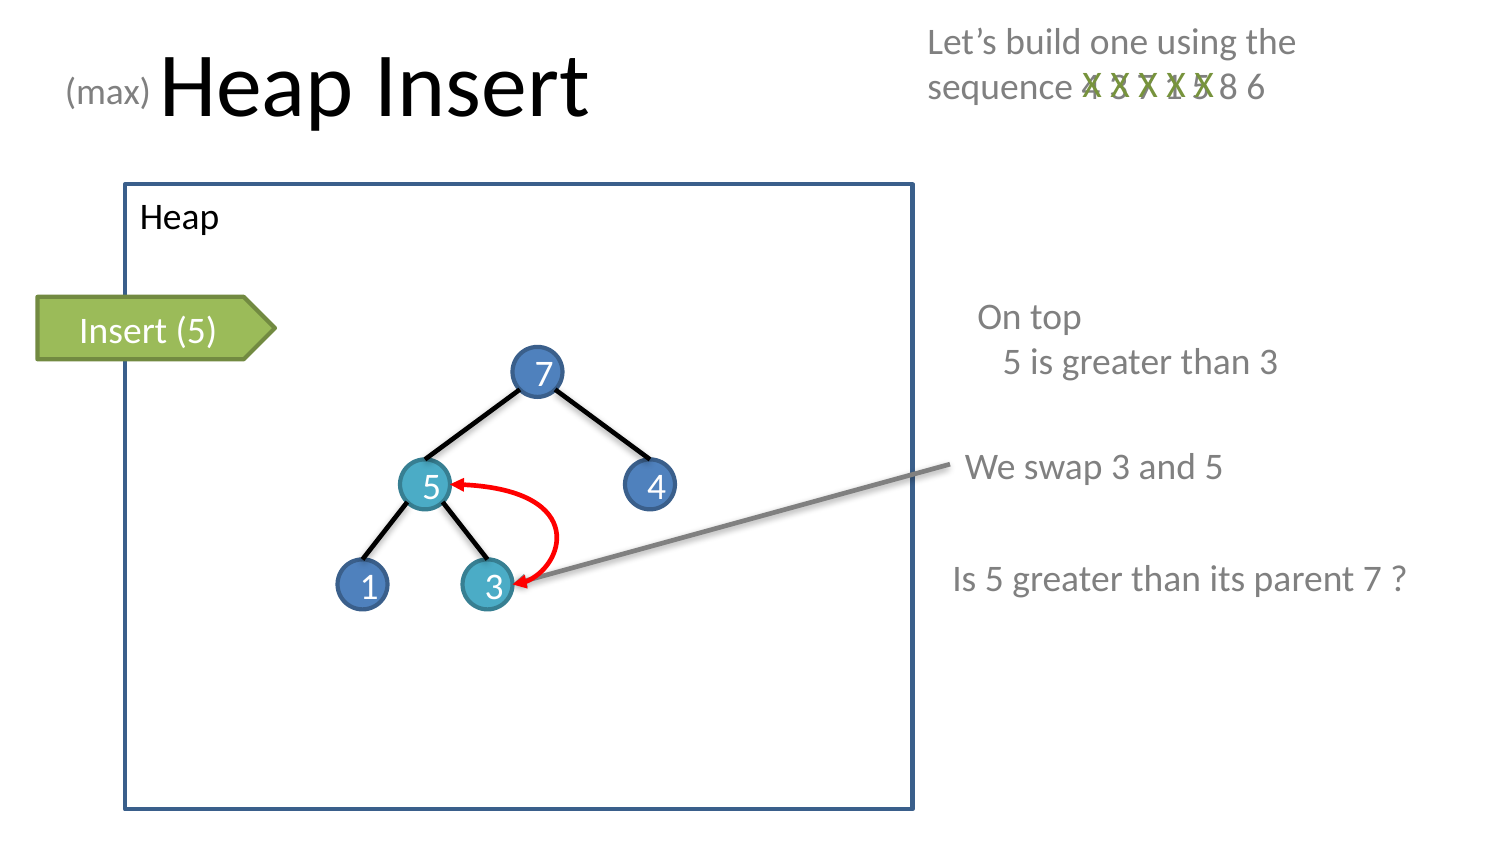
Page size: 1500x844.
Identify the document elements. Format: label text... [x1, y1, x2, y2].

title Heap Insert [99, 9, 650, 150]
text_box Heap [123, 182, 915, 811]
text_box Is 5 greater than its parent 7 ? [937, 546, 1475, 607]
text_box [567, 376, 638, 463]
text_box On top 5 is greater than 3 [962, 284, 1363, 389]
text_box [512, 464, 951, 585]
text_box X X X X X [1067, 52, 1229, 113]
text_box 1 [335, 559, 390, 612]
text_box 4 [653, 457, 667, 463]
text_box We swap 3 and 5 [949, 434, 1463, 494]
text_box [449, 484, 513, 585]
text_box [437, 376, 508, 473]
text_box 7 [510, 344, 565, 400]
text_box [356, 508, 414, 554]
text_box Let’s build one using the sequence 4 3 7 1 5 8 6 [912, 9, 1417, 115]
text_box 5 [397, 457, 452, 512]
text_box Insert (5) [35, 294, 278, 362]
text_box (max) [50, 59, 175, 119]
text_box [436, 508, 444, 554]
text_box 3 [461, 593, 514, 612]
